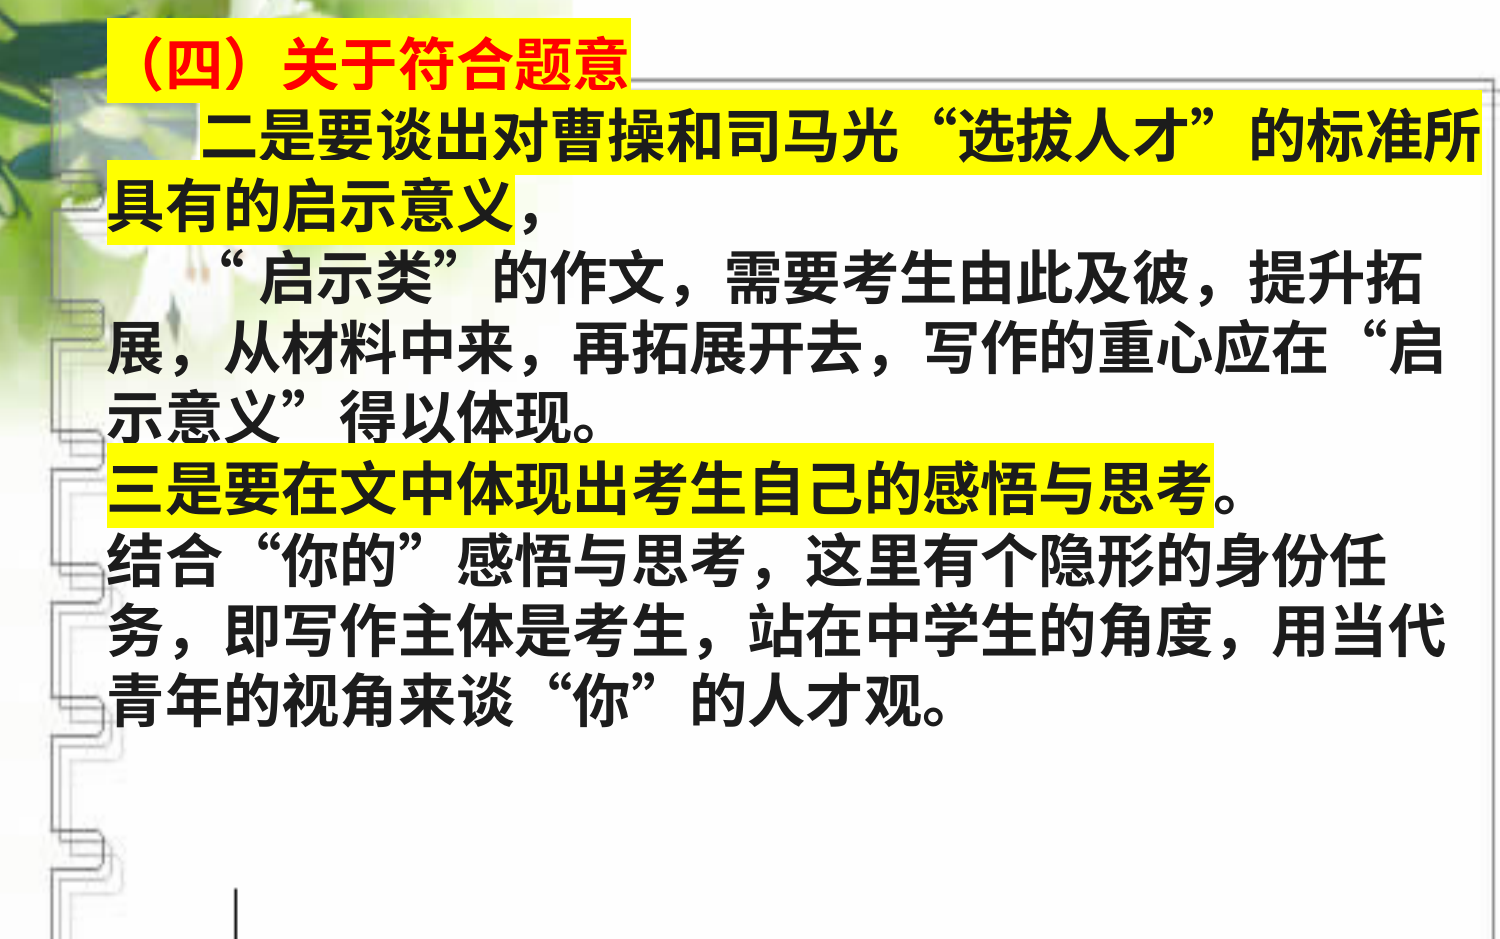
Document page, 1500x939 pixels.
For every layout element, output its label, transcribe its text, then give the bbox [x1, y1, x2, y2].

picture [0, 0, 1500, 939]
list （四）关于符合题意 二是要谈出对曹操和司马光“选拔人才”的标准所具有的启示意义， “启示类”的作文，需要考生由此及彼，提升拓展，从材料中来，再拓展开去，写作的重心应在“启示意义”得以体现。 三是要在文中体现出考生自己的感悟与思考。 结合“你的”感悟与思考，这里有个隐形的身份任务，即写作主体是考生，站在中学生的角度，用当代青年的视角来谈“你”的人才观。 [91, 20, 1500, 226]
